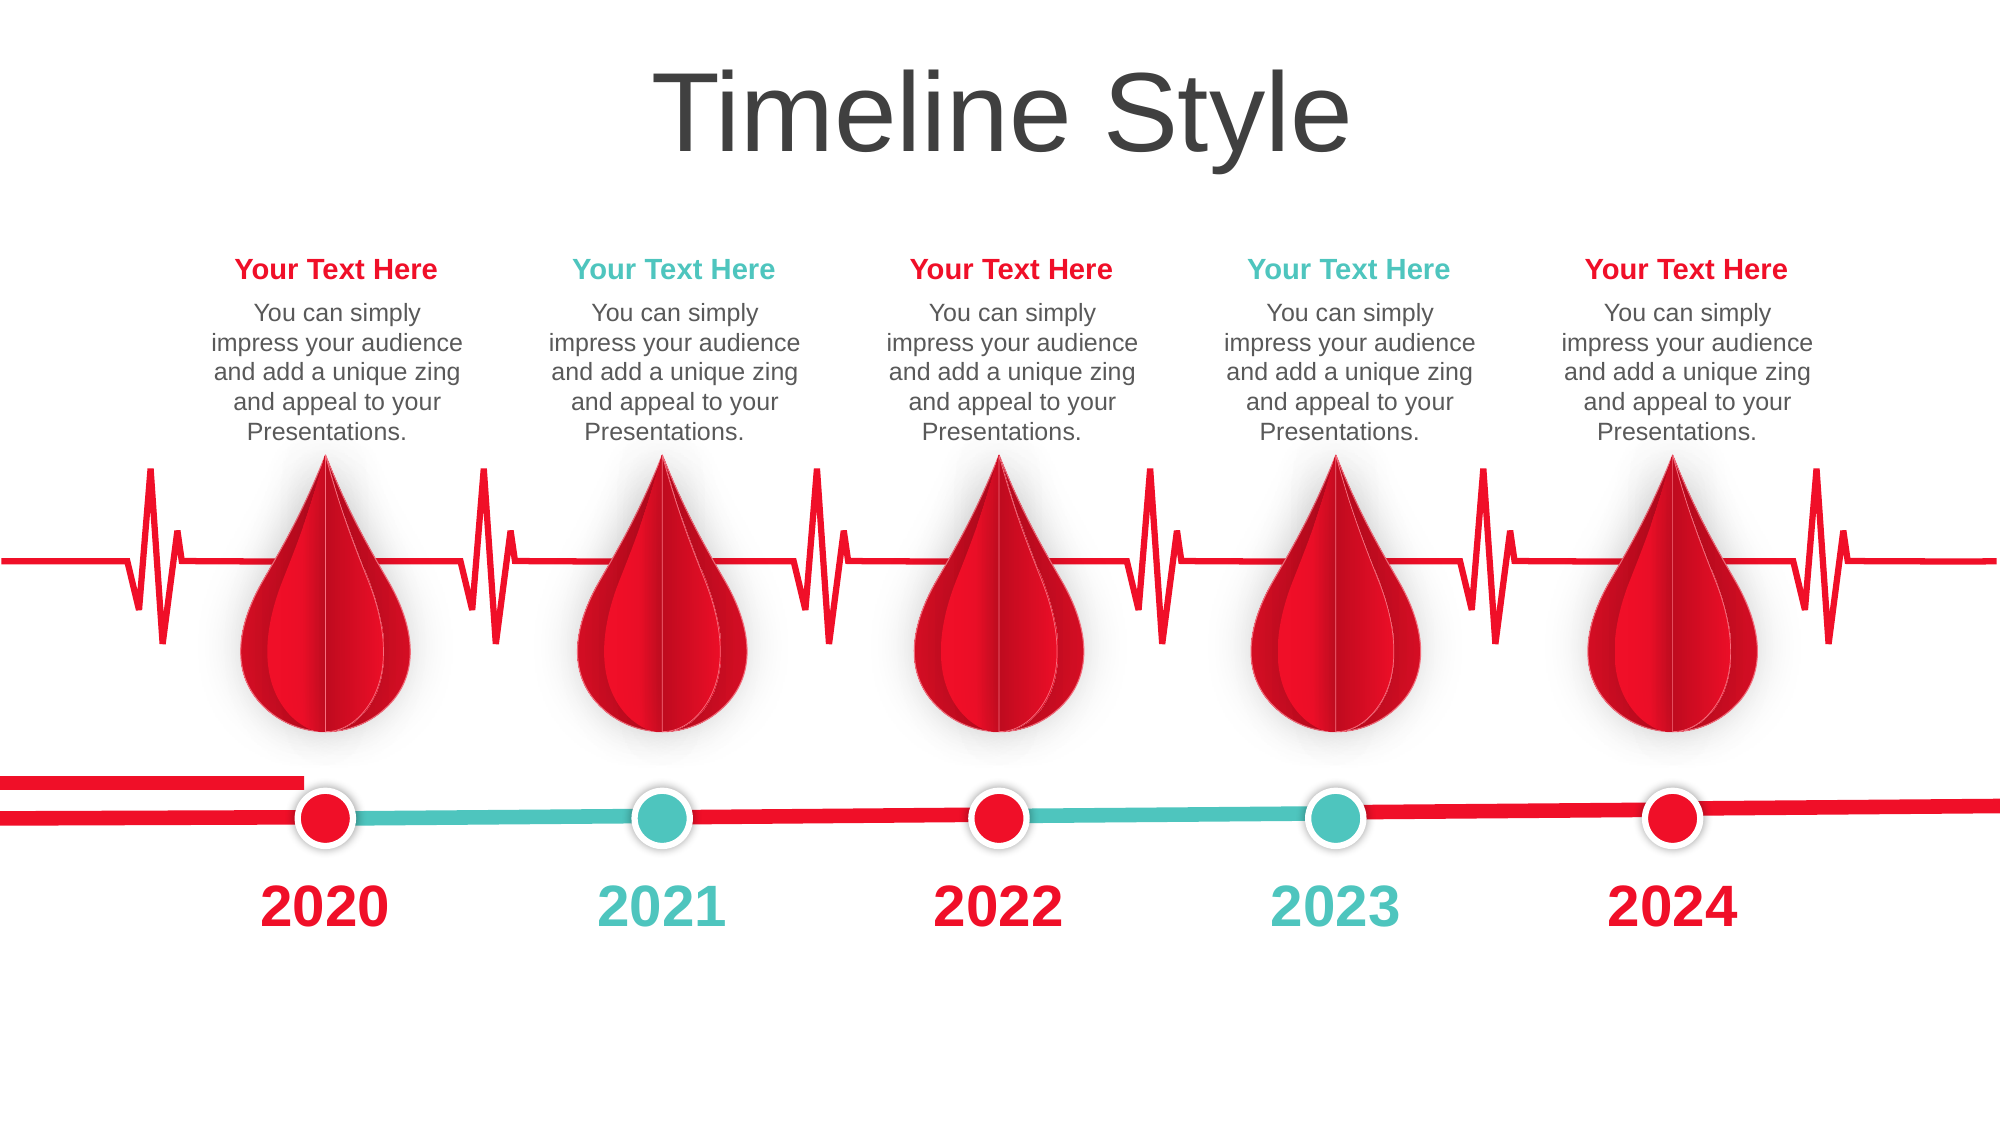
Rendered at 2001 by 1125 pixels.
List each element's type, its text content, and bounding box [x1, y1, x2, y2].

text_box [1205, 243, 1496, 456]
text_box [914, 455, 1084, 732]
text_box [1542, 243, 1833, 456]
text_box [1643, 789, 1702, 848]
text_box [1691, 805, 2000, 809]
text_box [240, 455, 411, 732]
list Timeline Style [53, 55, 1952, 175]
text_box 2022 [912, 860, 1086, 946]
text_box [1587, 455, 1758, 732]
text_box [633, 789, 691, 848]
text_box [970, 789, 1028, 848]
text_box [192, 243, 483, 456]
text_box 2020 [238, 860, 413, 946]
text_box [681, 814, 998, 818]
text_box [344, 815, 661, 819]
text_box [748, 468, 914, 644]
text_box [530, 243, 820, 456]
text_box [1758, 468, 1997, 644]
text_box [1, 468, 240, 644]
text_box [577, 455, 748, 732]
text_box [296, 789, 354, 848]
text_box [867, 243, 1158, 456]
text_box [1421, 468, 1587, 644]
text_box [1307, 789, 1365, 848]
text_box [1084, 468, 1250, 644]
text_box 2024 [1585, 860, 1760, 946]
text_box [0, 775, 305, 791]
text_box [411, 468, 577, 644]
text_box 2021 [575, 860, 749, 946]
text_box 2023 [1248, 860, 1423, 946]
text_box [1354, 809, 1672, 813]
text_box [1250, 455, 1421, 732]
